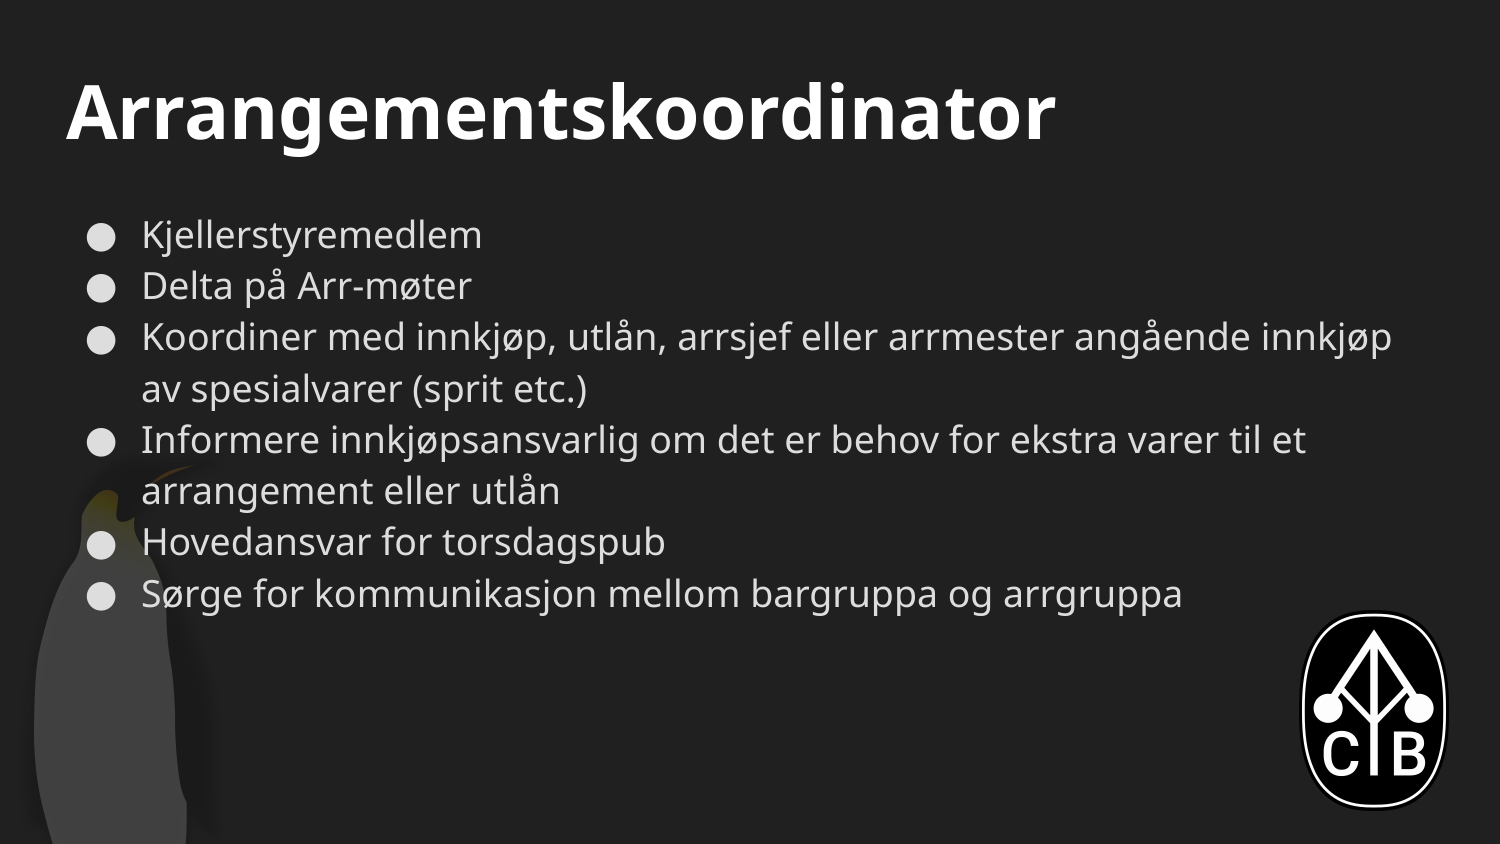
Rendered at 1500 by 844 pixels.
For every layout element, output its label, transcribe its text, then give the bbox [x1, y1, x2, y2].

picture [1299, 750, 1449, 811]
list Kjellerstyremedlem Delta på Arr-møter Koordiner med innkjøp, utlån, arrsjef eller arrmester angående innkjøp av spesialvarer (sprit etc.) Informere innkjøpsansvarlig om det er behov for ekstra varer til et arrangement eller utlån Hovedansvar for torsdagspub Sørge for kommunikasjon mellom bargruppa og arrgruppa [51, 189, 1449, 750]
title Arrangementskoordinator [51, 49, 1449, 167]
